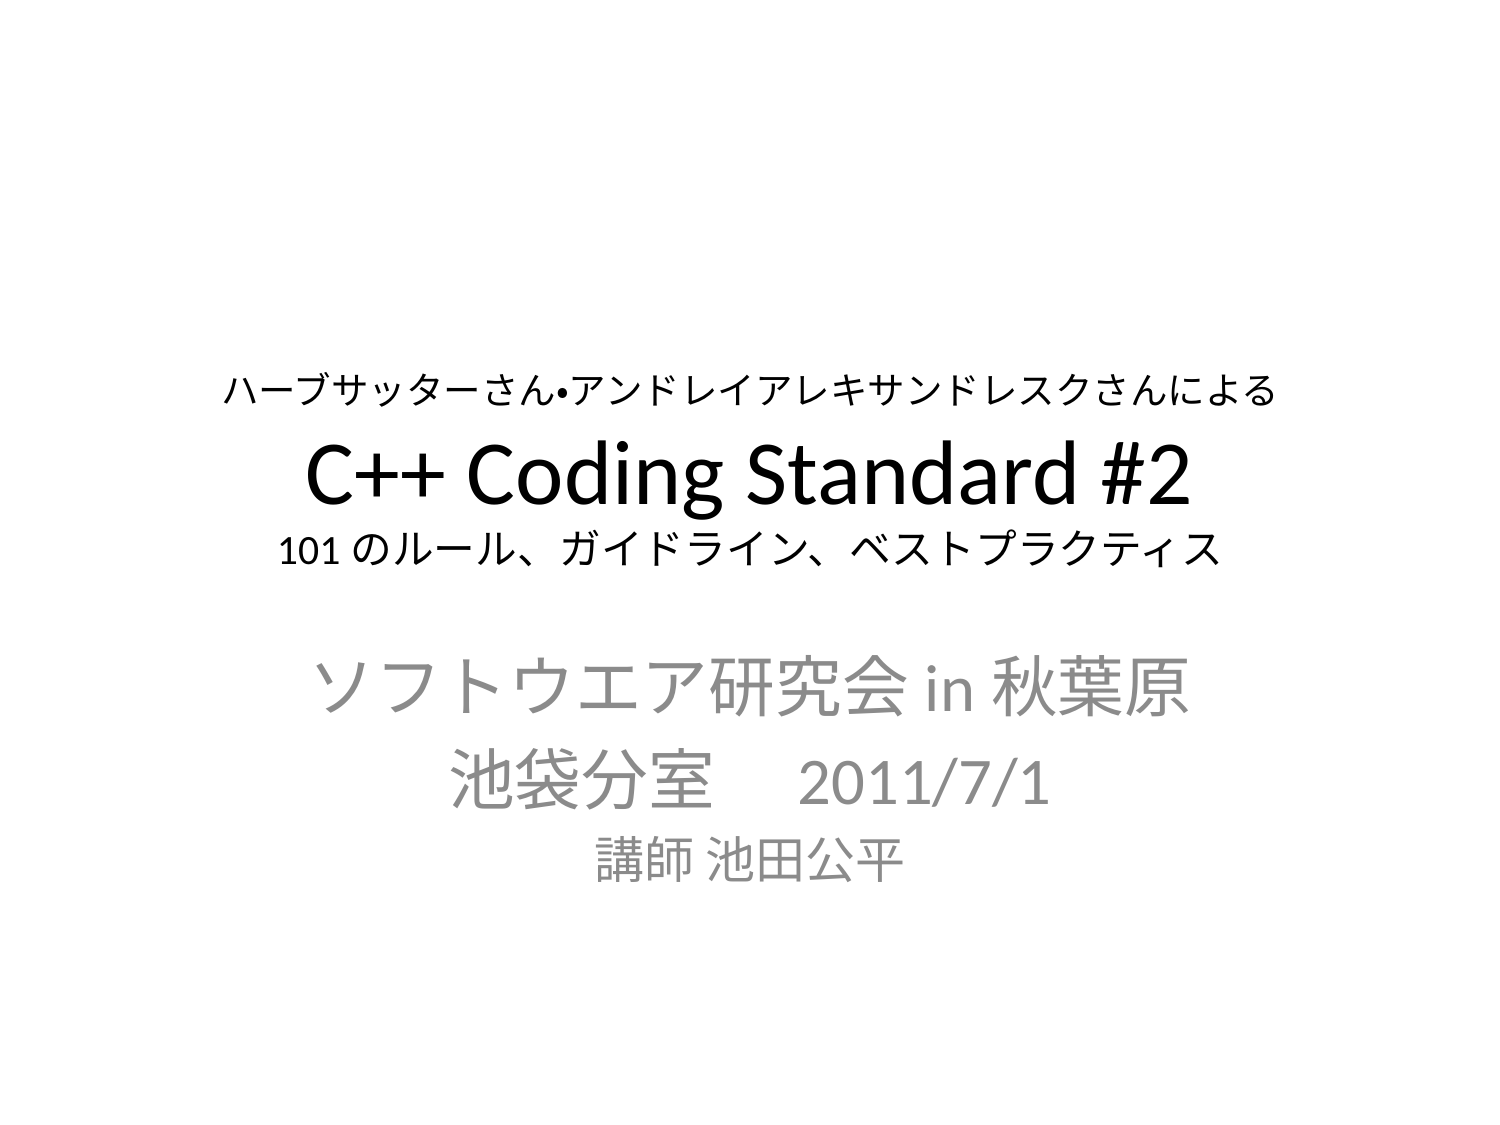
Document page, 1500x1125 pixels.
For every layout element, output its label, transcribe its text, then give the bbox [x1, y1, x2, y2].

title ハーブサッターさん・アンドレイアレキサンドレスクさんによる C++ Coding Standard #2 101のルール、ガイドライン、ベストプラクティス [112, 349, 1388, 591]
subtitle ソフトウエア研究会in秋葉原 池袋分室 2011/7/1 講師 池田公平 [225, 637, 1275, 925]
